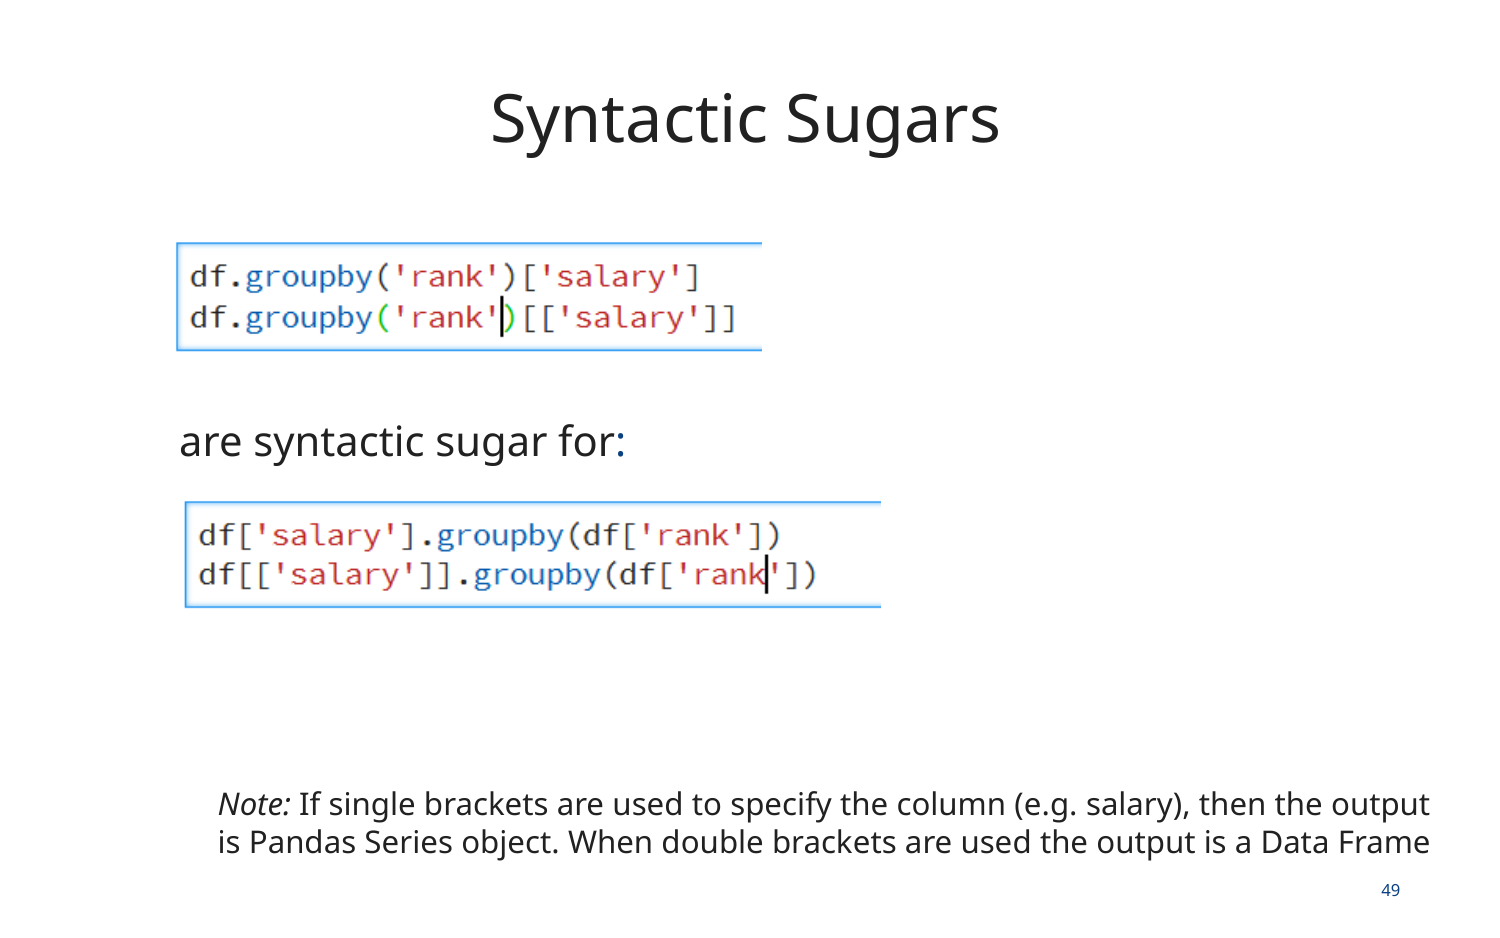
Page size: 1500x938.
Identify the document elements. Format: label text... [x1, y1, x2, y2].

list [164, 230, 762, 365]
picture [171, 488, 882, 616]
text_box Note: If single brackets are used to specify the column (e.g. salary), then the output is Pandas Series object. When double brackets are used the output is a Data Frame [202, 777, 1460, 867]
title Syntactic Sugars [77, 26, 1416, 205]
text_box are syntactic sugar for: [164, 407, 1094, 473]
slide_number 49 [1347, 867, 1416, 917]
